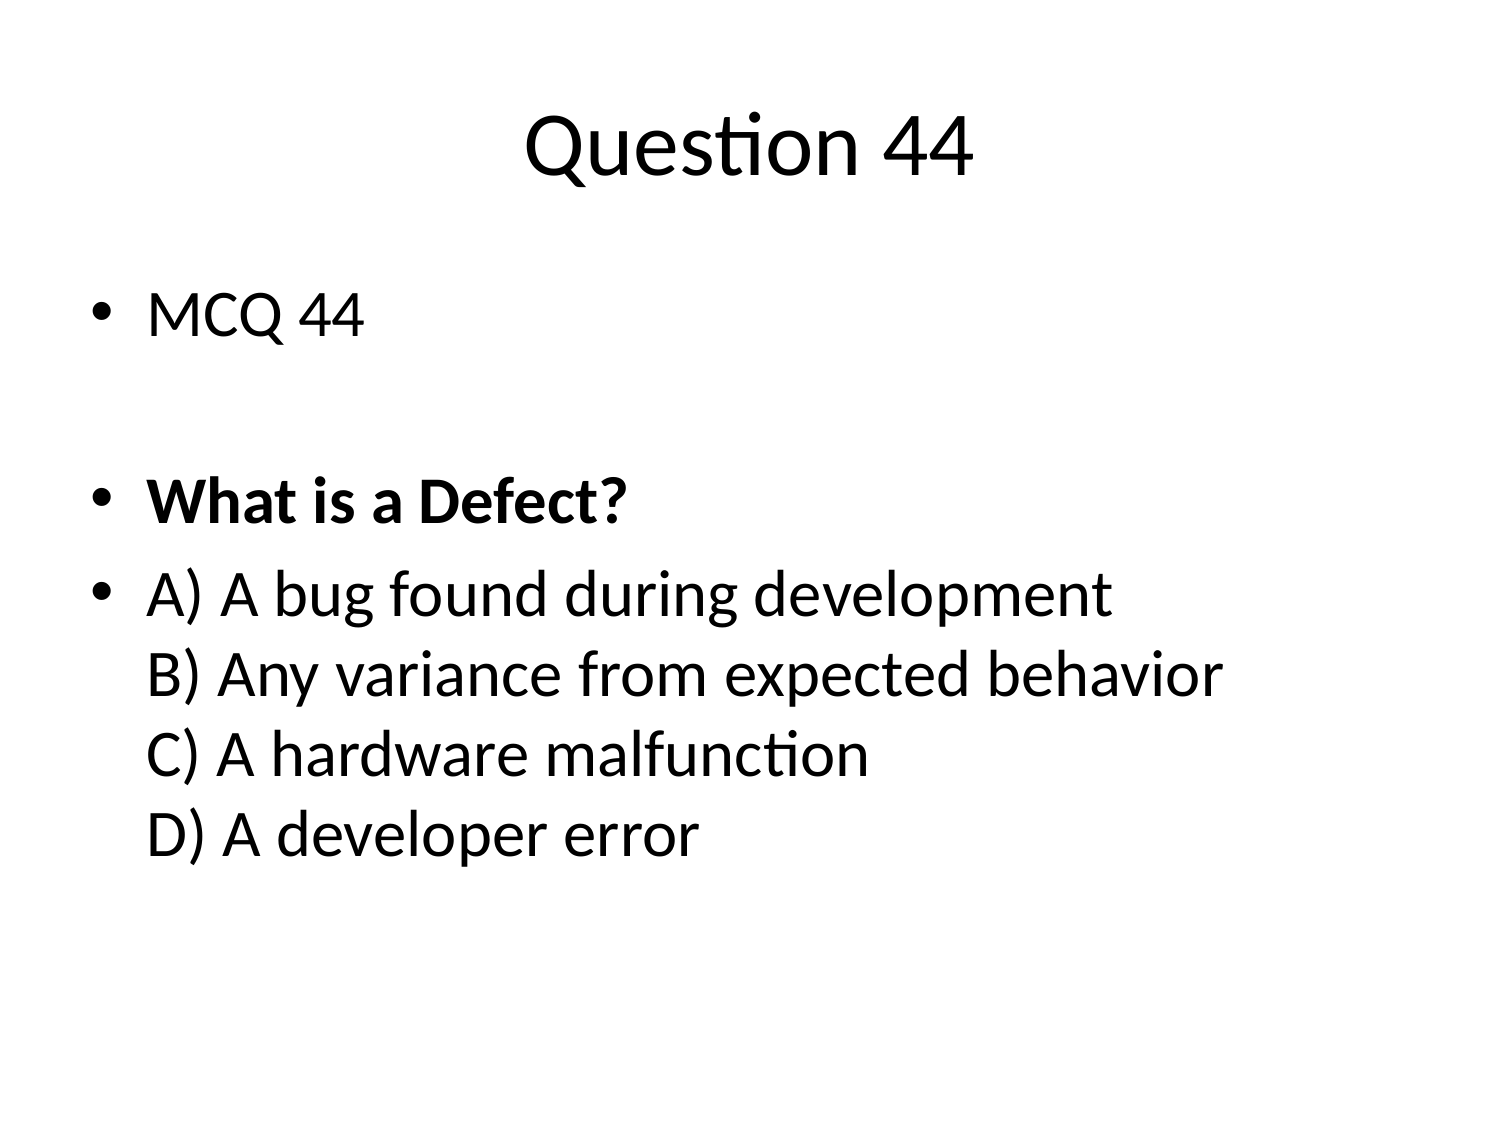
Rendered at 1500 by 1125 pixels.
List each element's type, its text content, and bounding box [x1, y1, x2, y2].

list MCQ 44 What is a Defect? A) A bug found during development B) Any variance from expected behavior C) A hardware malfunction D) A developer error [75, 262, 1425, 1005]
title Question 44 [75, 45, 1425, 233]
